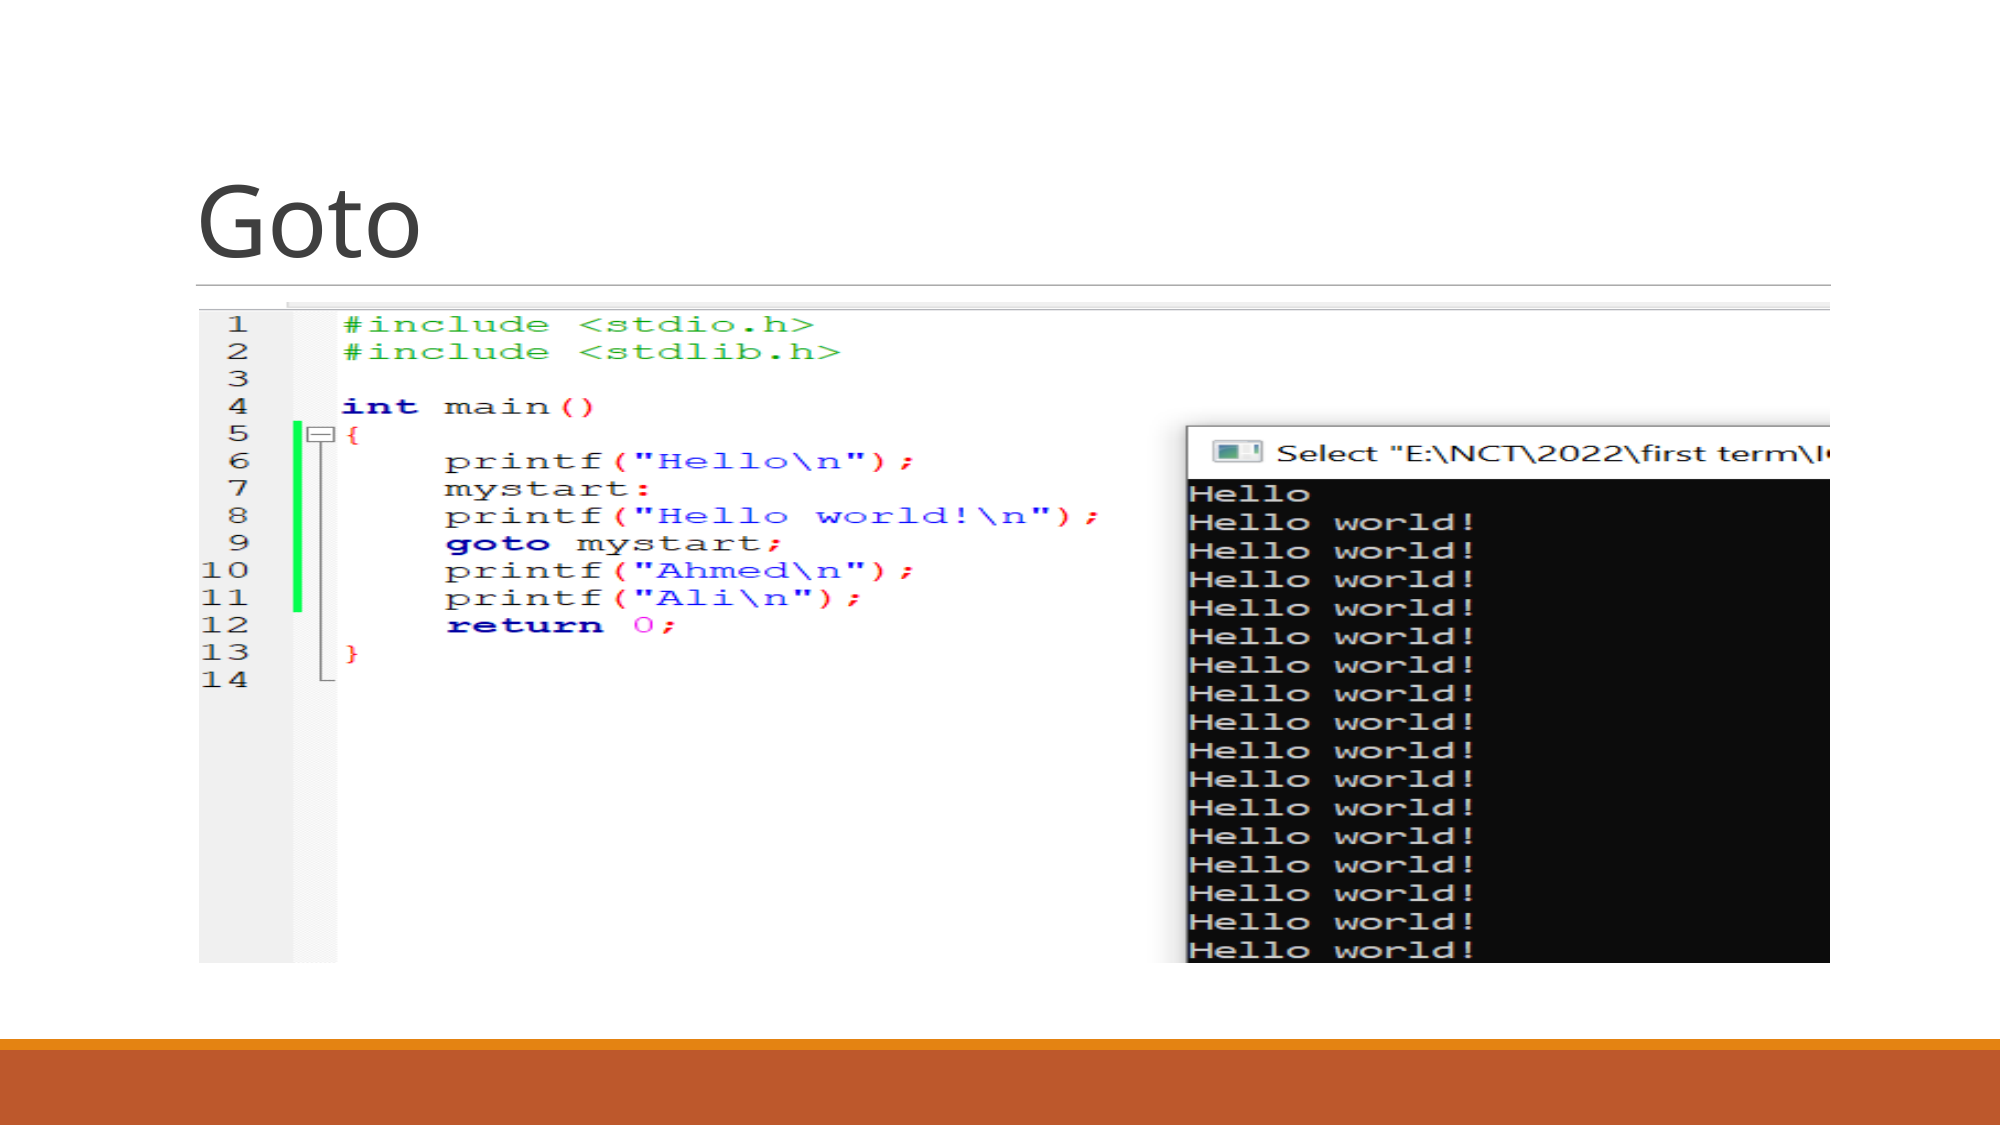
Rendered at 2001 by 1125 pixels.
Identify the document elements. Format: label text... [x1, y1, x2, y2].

picture [199, 302, 1831, 963]
title Goto [180, 47, 1830, 285]
